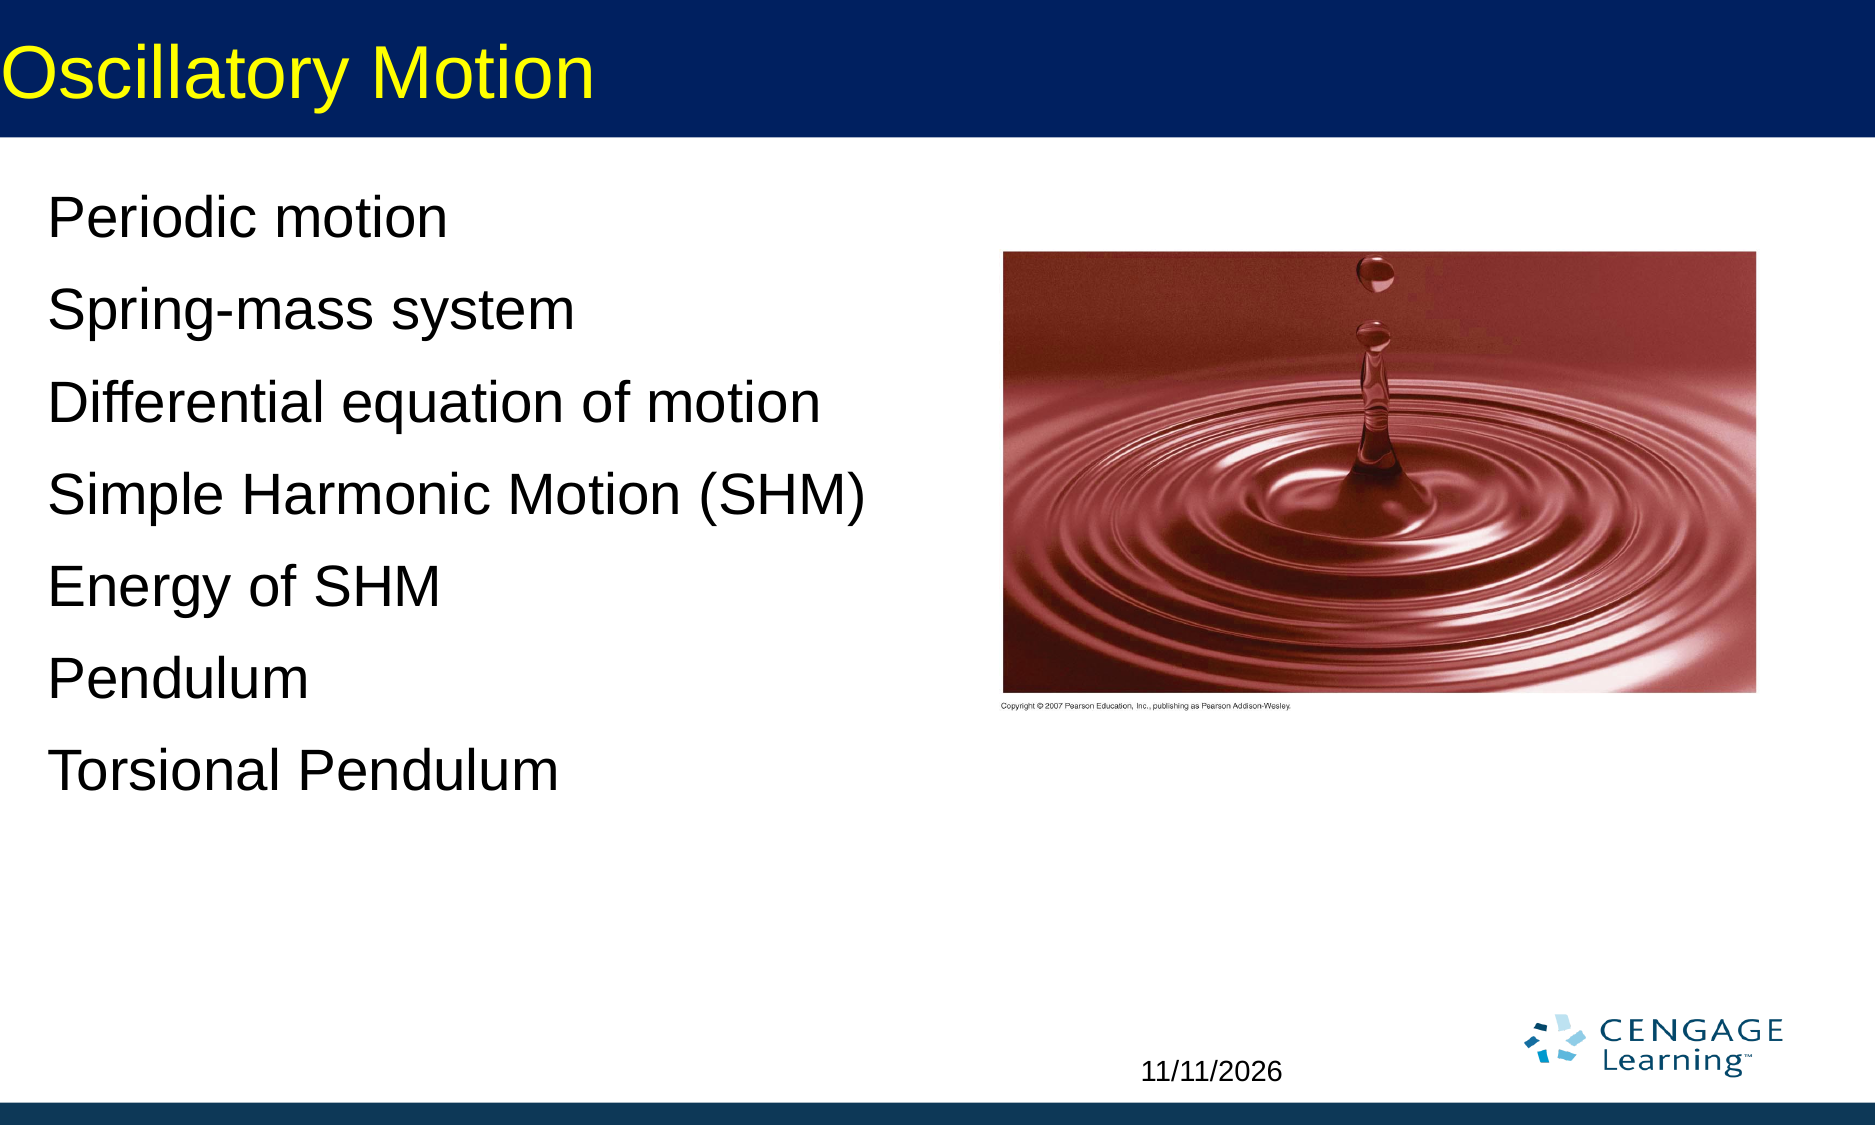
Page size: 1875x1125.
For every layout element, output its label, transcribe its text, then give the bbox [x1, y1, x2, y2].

title Oscillatory Motion [0, 0, 1875, 138]
picture [999, 249, 1760, 715]
slide_number 31-Jan-21 [1140, 1051, 1360, 1090]
list Periodic motion Spring-mass system Differential equation of motion Simple Harmonic Motion (SHM) Energy of SHM Pendulum Torsional Pendulum [31, 187, 950, 884]
picture [1494, 990, 1812, 1101]
